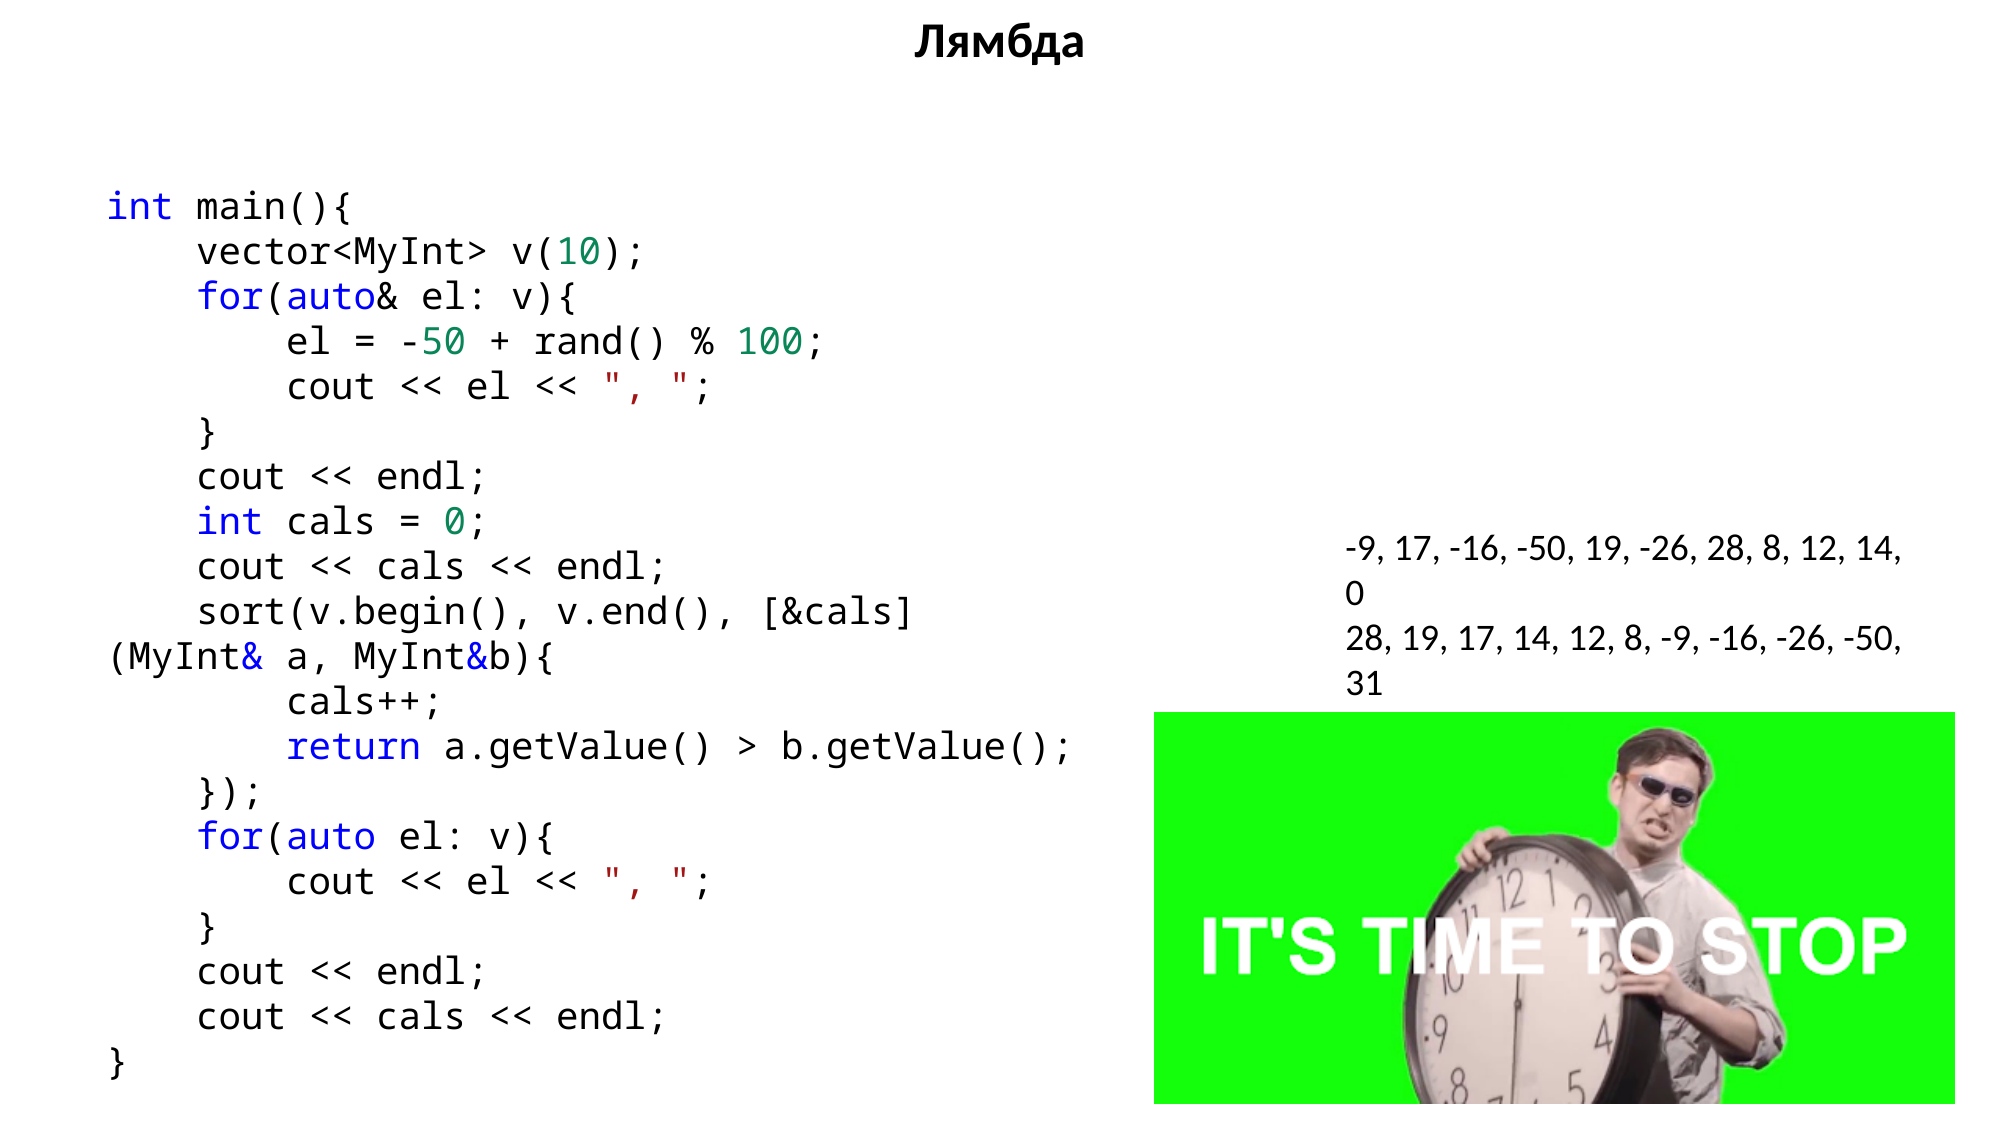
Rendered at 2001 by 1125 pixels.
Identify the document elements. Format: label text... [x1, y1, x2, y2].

text_box -9, 17, -16, -50, 19, -26, 28, 8, 12, 14, 0 28, 19, 17, 14, 12, 8, -9, -16, -26, -50, 31 [1330, 515, 1955, 711]
text_box Лямбда [899, 0, 1101, 75]
picture [1154, 712, 1955, 1104]
text_box int main(){ vector<MyInt> v(10); for(auto& el: v){ el = -50 + rand() % 100; cout << el << ", "; } cout << endl; int cals = 0; cout << cals << endl; sort(v.begin(), v.end(), [&cals](MyInt& a, MyInt&b){ cals++; return a.getValue() > b.getValue(); }); for(auto el: v){ cout << el << ", "; } cout << endl; cout << cals << endl; } [91, 174, 1331, 1090]
